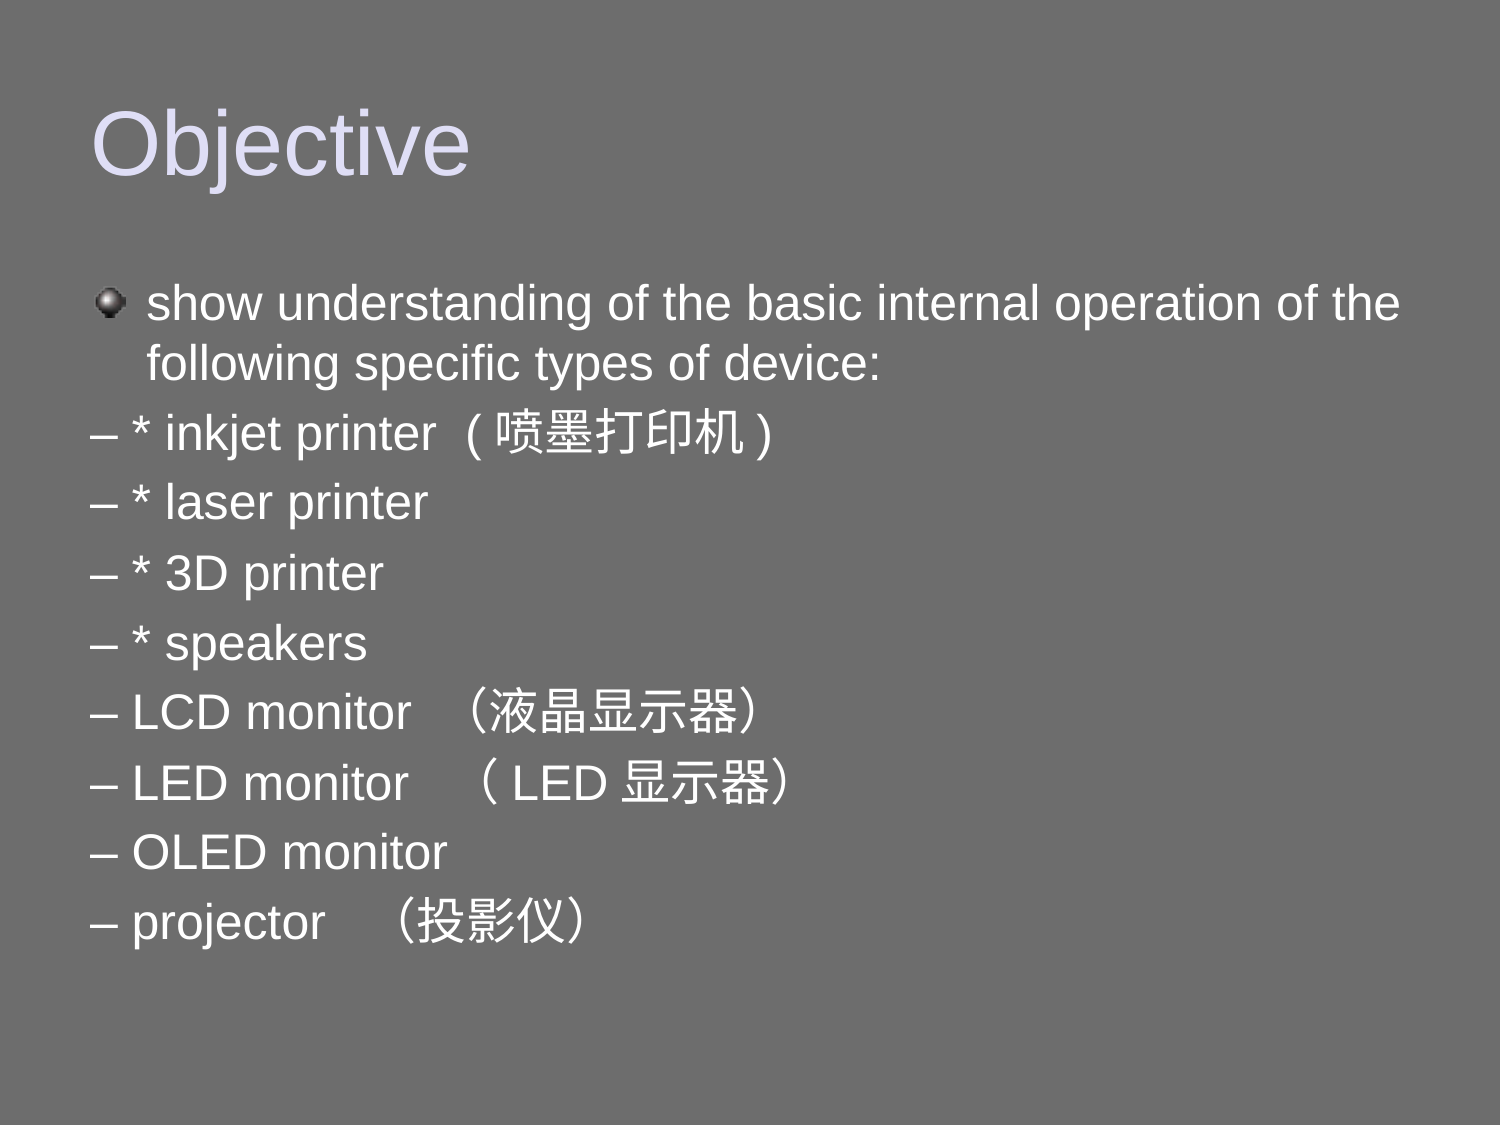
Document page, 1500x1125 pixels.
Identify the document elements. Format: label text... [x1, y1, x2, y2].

title Objective [75, 45, 1425, 233]
list show understanding of the basic internal operation of the following specific types of device: – * inkjet printer (喷墨打印机) – * laser printer – * 3D printer – * speakers – LCD monitor （液晶显示器） – LED monitor （LED显示器） – OLED monitor – projector （投影仪） [75, 262, 1425, 1007]
picture [90, 282, 126, 318]
